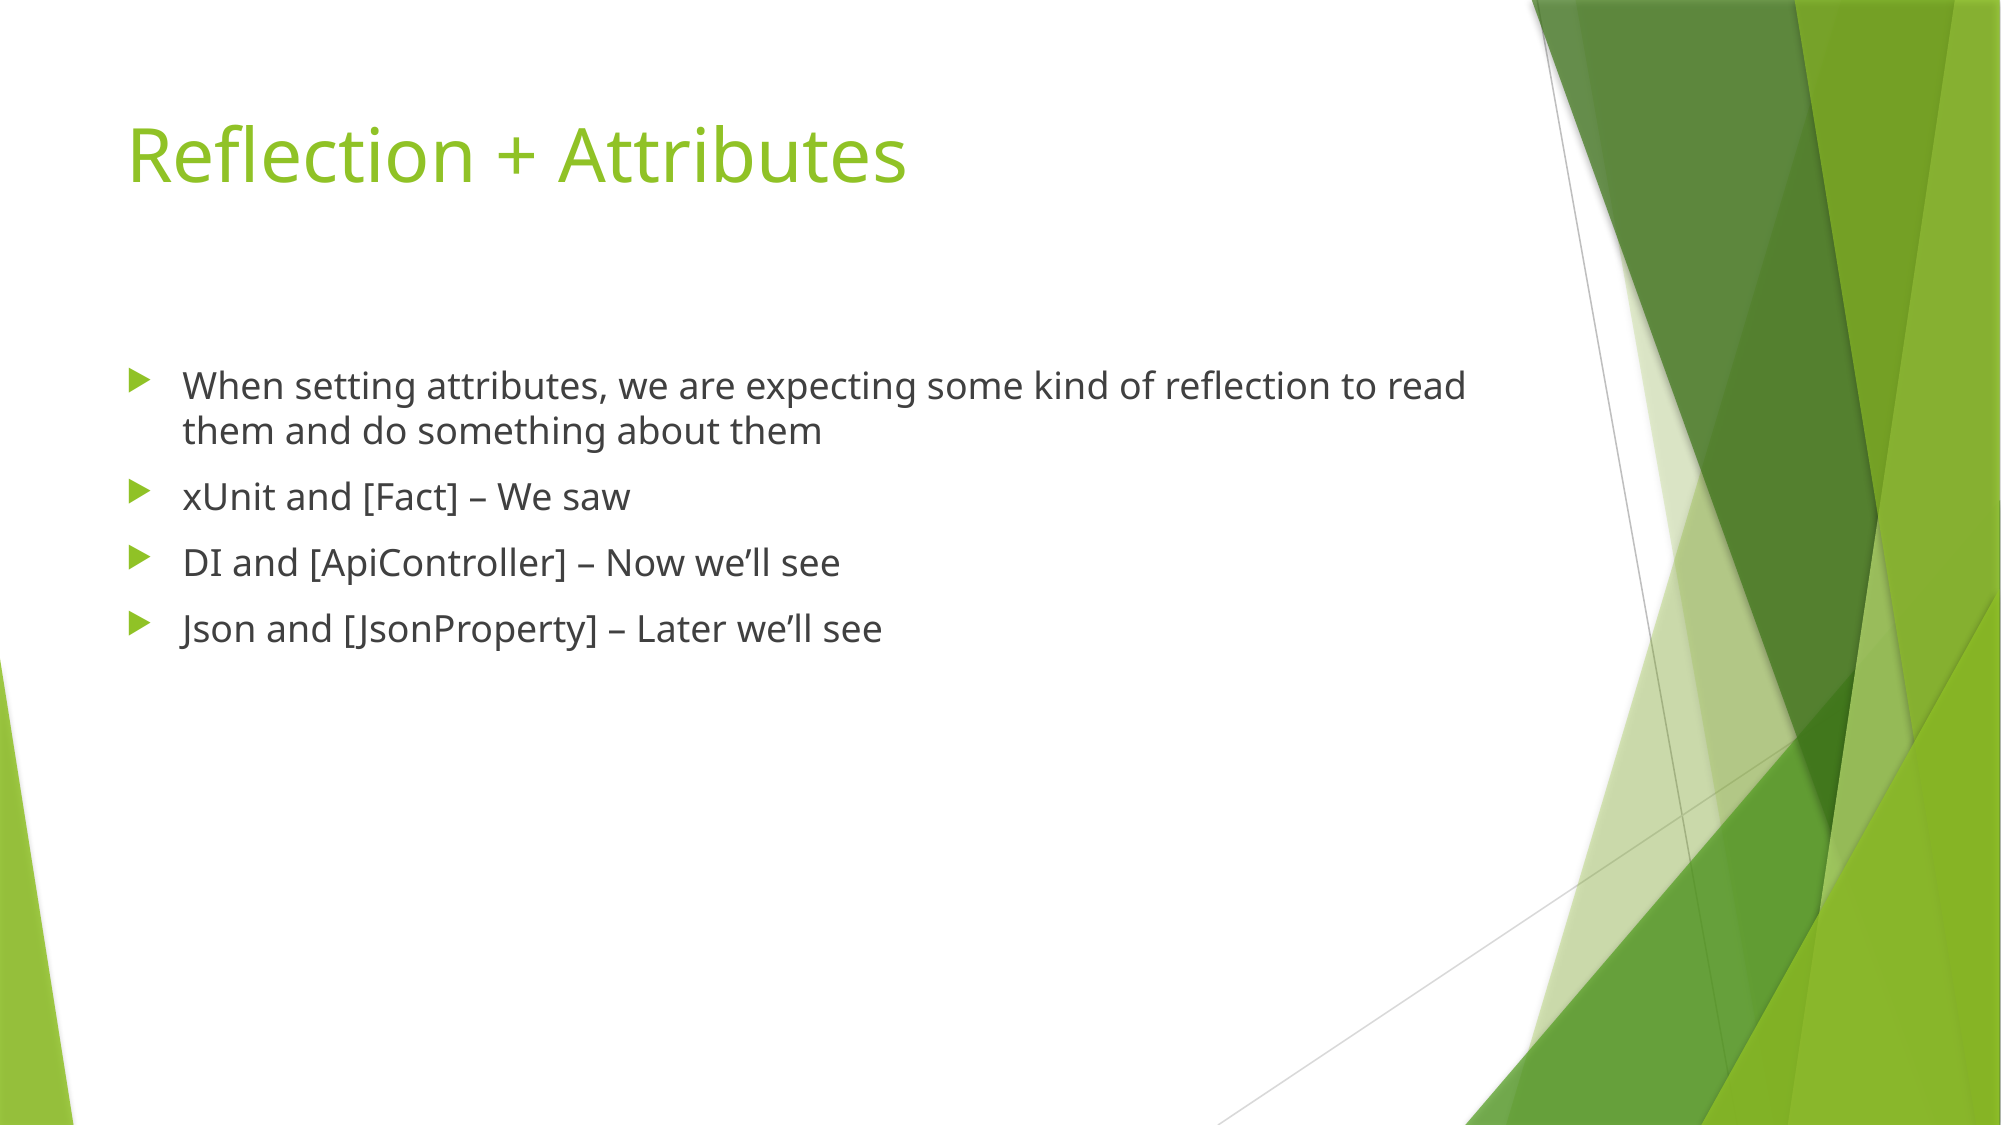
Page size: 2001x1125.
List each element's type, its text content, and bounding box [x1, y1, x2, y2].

title Reflection + Attributes [111, 99, 1522, 317]
list When setting attributes, we are expecting some kind of reflection to read them and do something about them xUnit and [Fact] – We saw DI and [ApiController] – Now we’ll see Json and [JsonProperty] – Later we’ll see [111, 354, 1522, 992]
